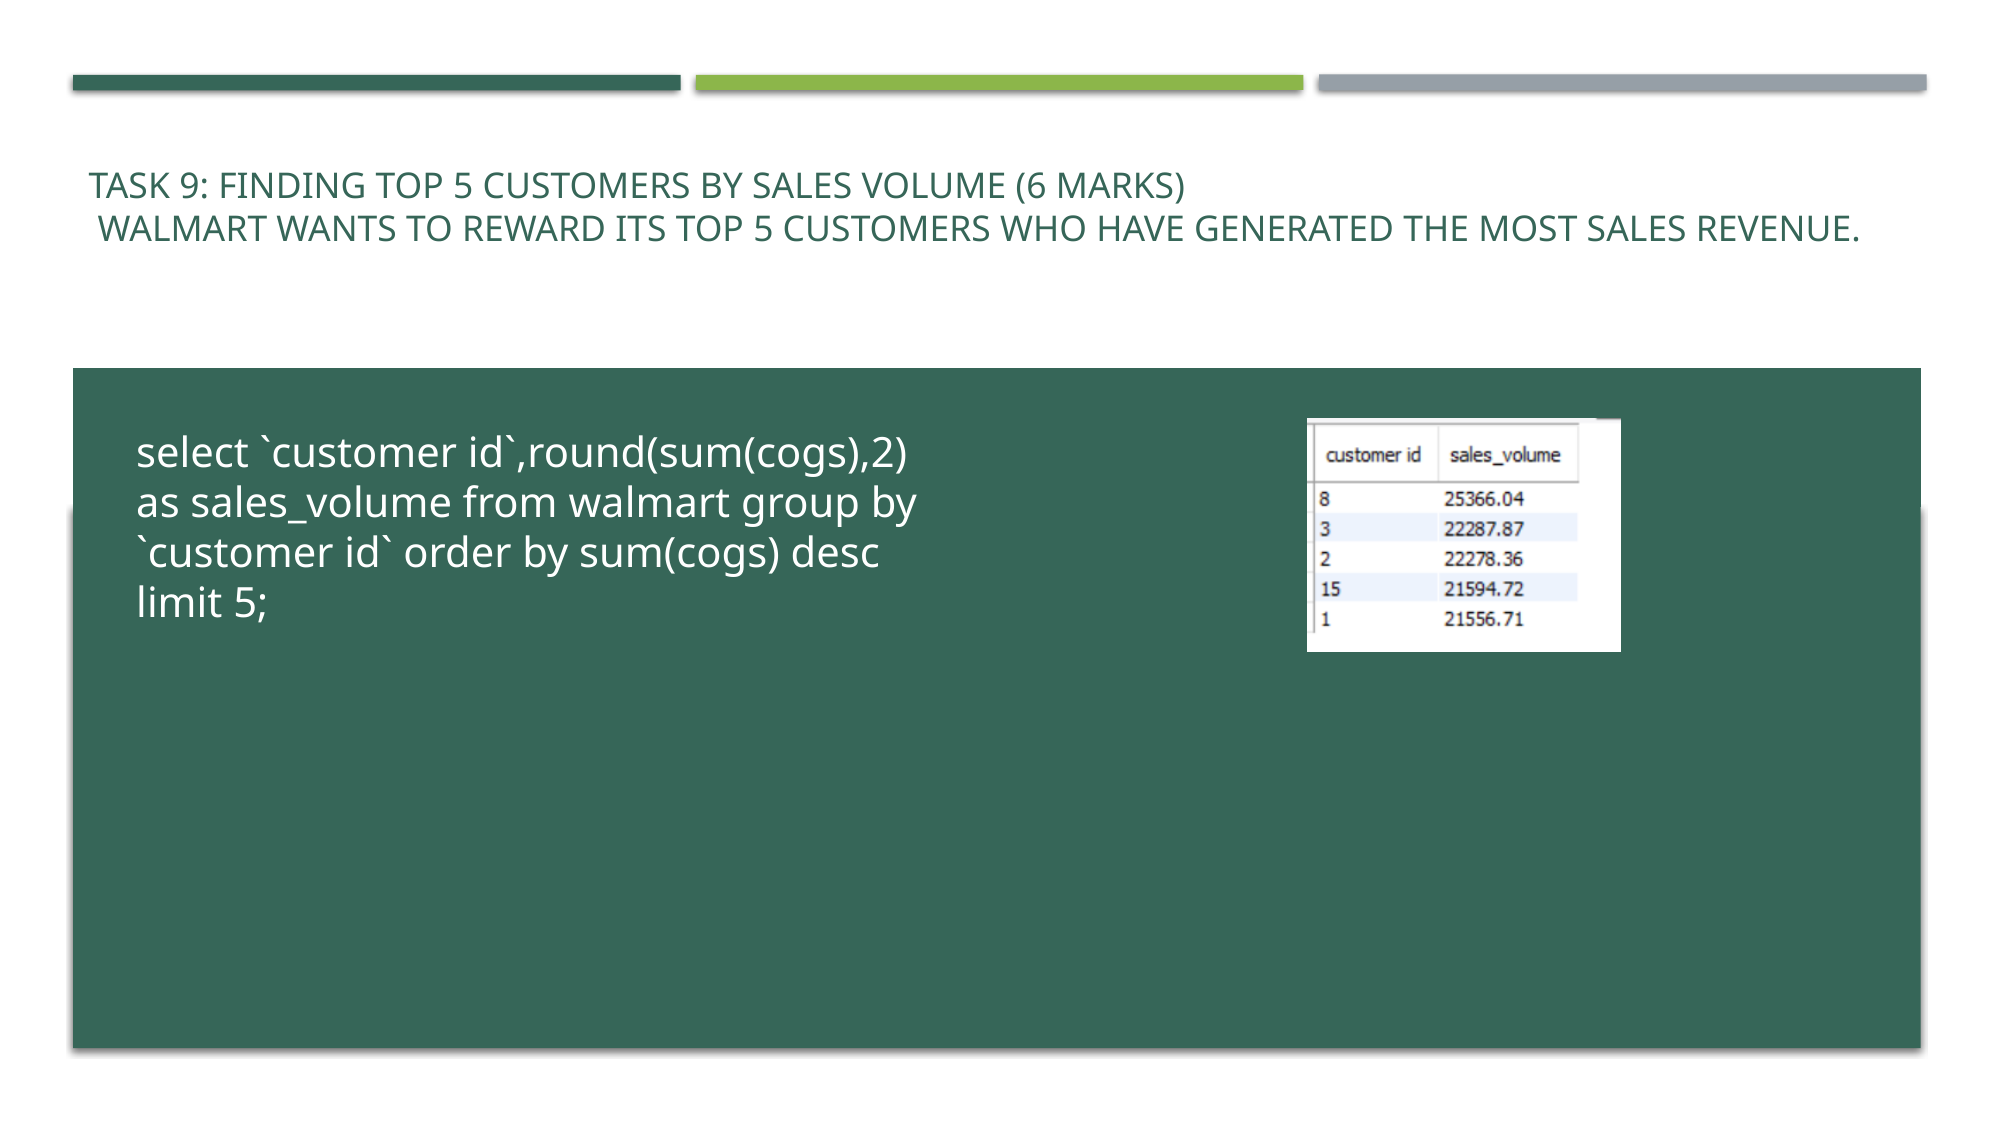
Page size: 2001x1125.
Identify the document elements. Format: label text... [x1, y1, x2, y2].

title Task 9: Finding Top 5 Customers by Sales Volume (6 Marks) Walmart wants to reward its top 5 customers who have generated the most sales Revenue. [73, 117, 1877, 256]
text_box select `customer id`,round(sum(cogs),2) as sales_volume from walmart group by `customer id` order by sum(cogs) desc limit 5; [121, 518, 970, 634]
picture [72, 367, 1921, 653]
